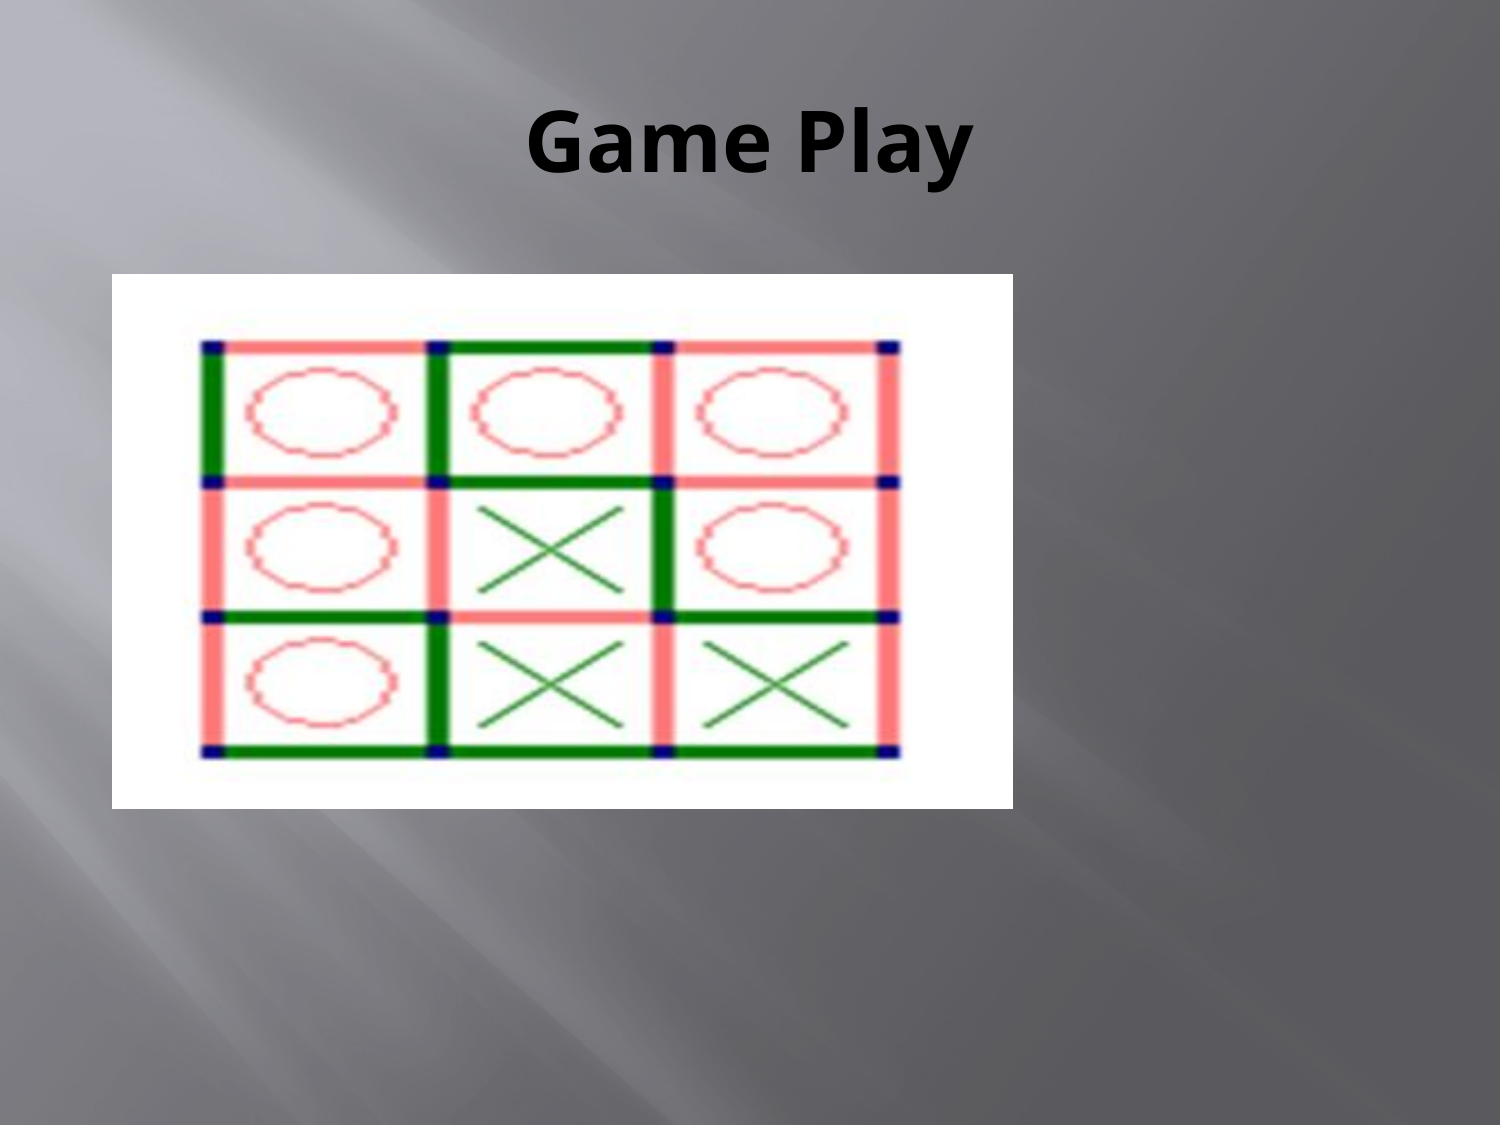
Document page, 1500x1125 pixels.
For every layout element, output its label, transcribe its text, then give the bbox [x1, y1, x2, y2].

title Game Play [75, 45, 1425, 233]
picture [112, 274, 1013, 810]
